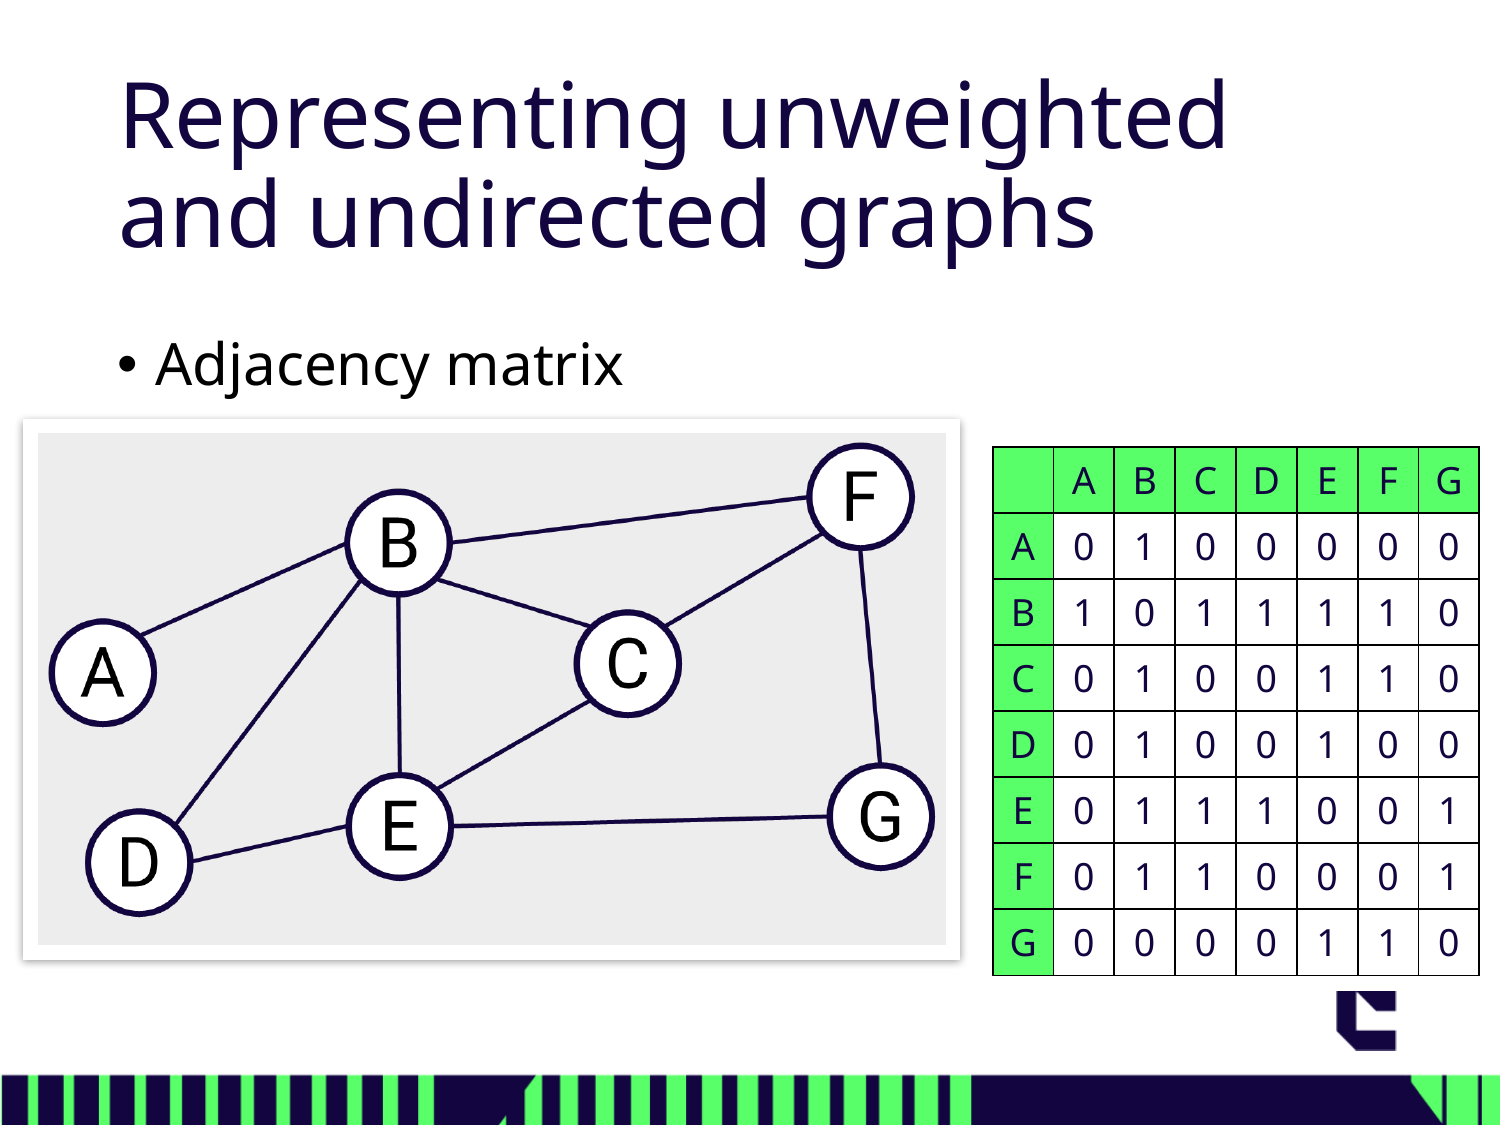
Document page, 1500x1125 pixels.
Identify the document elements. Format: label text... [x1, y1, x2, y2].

table_cell 0 [1298, 778, 1357, 842]
table_cell E [994, 778, 1053, 842]
table_header F [1359, 448, 1418, 512]
table_cell 0 [1359, 778, 1418, 842]
table_cell 0 [1115, 910, 1174, 975]
table_cell 0 [1237, 910, 1296, 975]
table_cell 1 [1176, 778, 1235, 842]
table_cell 0 [1419, 910, 1478, 975]
table_header C [1176, 448, 1235, 512]
table_cell 0 [1054, 778, 1113, 842]
table_cell 1 [1176, 844, 1235, 908]
table_cell 0 [1237, 514, 1296, 578]
table_cell 1 [1115, 712, 1174, 776]
table_cell 0 [1419, 646, 1478, 710]
table_cell 1 [1176, 580, 1235, 644]
table_cell 0 [1359, 514, 1418, 578]
table_cell 1 [1115, 844, 1174, 908]
table_cell D [994, 712, 1053, 776]
table_header [994, 448, 1053, 512]
table_cell 1 [1359, 646, 1418, 710]
table_cell F [994, 844, 1053, 908]
table_cell 0 [1237, 844, 1296, 908]
table_cell 1 [1298, 580, 1357, 644]
title Representing unweighted and undirected graphs [103, 59, 1397, 278]
table_cell 1 [1115, 514, 1174, 578]
table_cell C [994, 646, 1053, 710]
table_header A [1054, 448, 1113, 512]
table_cell 1 [1054, 580, 1113, 644]
table_cell 1 [1237, 580, 1296, 644]
table_cell A [994, 514, 1053, 578]
table_cell 1 [1115, 778, 1174, 842]
table_cell 0 [1176, 646, 1235, 710]
table_header G [1419, 448, 1478, 512]
table_cell B [994, 580, 1053, 644]
table_cell 0 [1176, 712, 1235, 776]
table_cell 1 [1419, 844, 1478, 908]
table_cell 0 [1237, 646, 1296, 710]
table_cell 0 [1237, 712, 1296, 776]
table_cell 1 [1237, 778, 1296, 842]
table_cell 0 [1176, 910, 1235, 975]
table_cell 0 [1359, 712, 1418, 776]
table_cell 0 [1054, 646, 1113, 710]
table_cell 0 [1419, 580, 1478, 644]
table_header E [1298, 448, 1357, 512]
table_cell 0 [1359, 844, 1418, 908]
table_cell 0 [1054, 712, 1113, 776]
table_cell G [994, 910, 1053, 975]
table_cell 1 [1298, 910, 1357, 975]
table_cell 0 [1298, 844, 1357, 908]
table_cell 0 [1054, 514, 1113, 578]
table_cell 0 [1115, 580, 1174, 644]
table_cell 0 [1054, 910, 1113, 975]
table_cell 1 [1359, 580, 1418, 644]
table_cell 0 [1298, 514, 1357, 578]
table_header D [1237, 448, 1296, 512]
table_cell 1 [1298, 712, 1357, 776]
table_cell 1 [1298, 646, 1357, 710]
table_cell 0 [1419, 514, 1478, 578]
picture [2, 2, 1499, 1125]
table_cell 0 [1419, 712, 1478, 776]
table_cell 0 [1176, 514, 1235, 578]
table_cell 1 [1359, 910, 1418, 975]
table_cell 1 [1419, 778, 1478, 842]
table_cell 0 [1054, 844, 1113, 908]
table_cell 1 [1115, 646, 1174, 710]
list Adjacency matrix [103, 327, 733, 416]
table_header B [1115, 448, 1174, 512]
